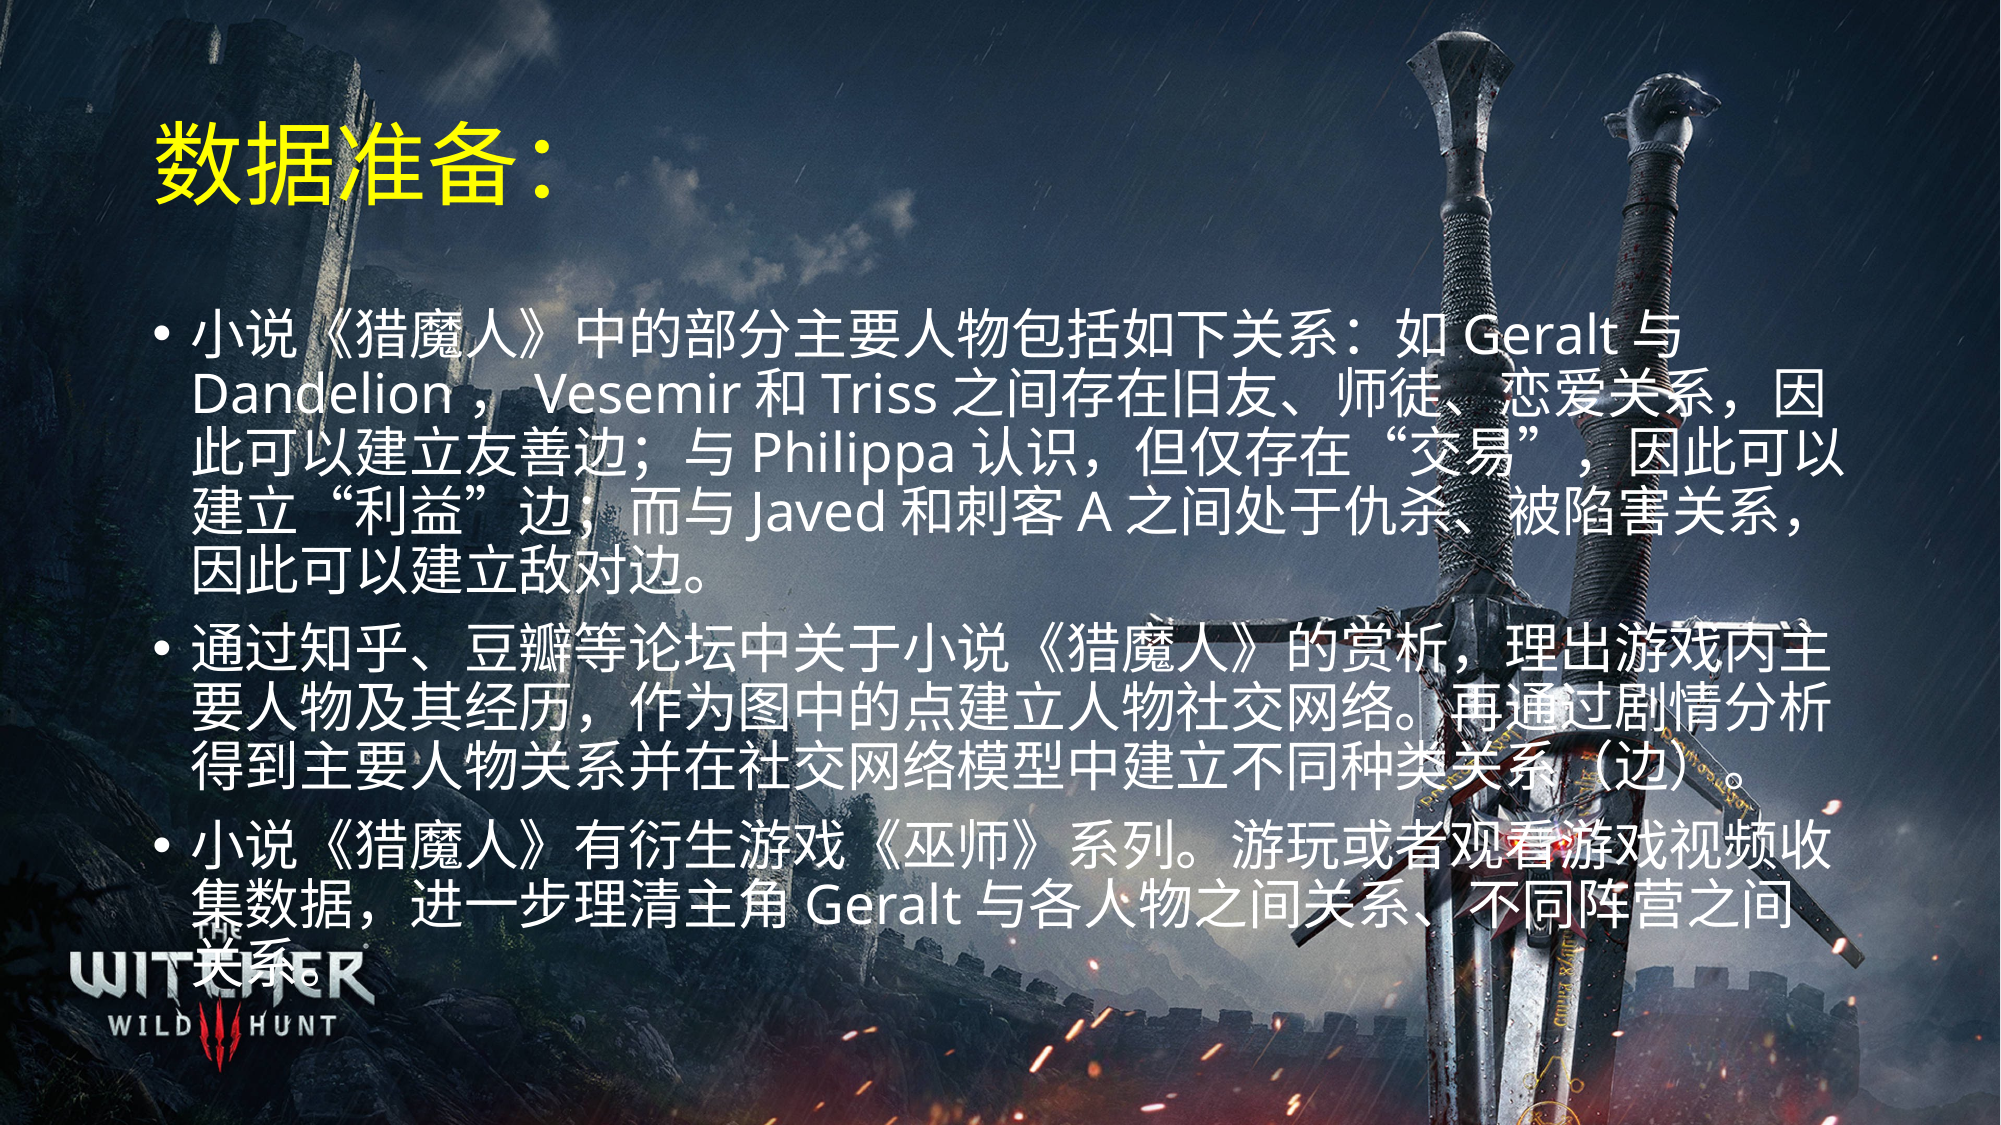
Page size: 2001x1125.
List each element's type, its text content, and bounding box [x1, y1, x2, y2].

picture [0, 0, 2001, 1125]
title 数据准备： [137, 59, 1863, 278]
list 小说《猎魔人》中的部分主要人物包括如下关系：如Geralt与Dandelion，Vesemir和Triss之间存在旧友、师徒、恋爱关系，因此可以建立友善边；与Philippa认识，但仅存在“交易”，因此可以建立“利益”边；而与Javed和刺客A之间处于仇杀、被陷害关系，因此可以建立敌对边。 通过知乎、豆瓣等论坛中关于小说《猎魔人》的赏析，理出游戏内主要人物及其经历，作为图中的点建立人物社交网络。再通过剧情分析得到主要人物关系并在社交网络模型中建立不同种类关系（边）。 小说《猎魔人》有衍生游戏《巫师》系列。游玩或者观看游戏视频收集数据，进一步理清主角Geralt与各人物之间关系、不同阵营之间关系。 [137, 299, 1863, 1014]
